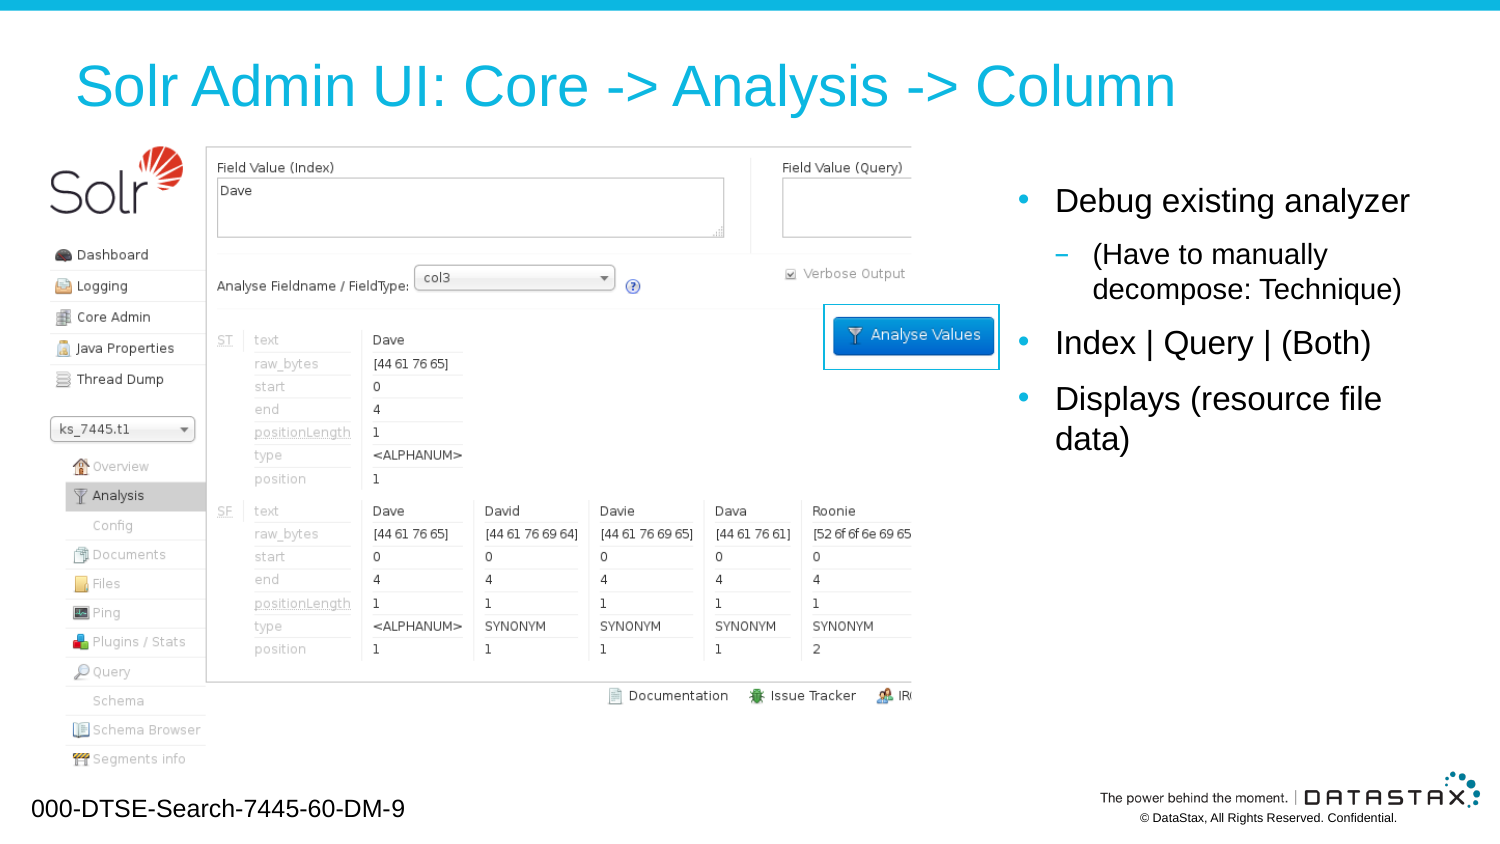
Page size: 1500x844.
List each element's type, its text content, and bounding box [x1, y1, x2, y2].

slide_number 000-DTSE-Search-7445-60-DM-9 [16, 785, 720, 831]
picture [1085, 756, 1495, 823]
picture [46, 134, 912, 778]
title Solr Admin UI: Core -> Analysis -> Column [75, 44, 1425, 135]
slide_number © DataStax, All Rights Reserved. Confidential. [1125, 802, 1463, 834]
list Debug existing analyzer (Have to manually decompose: Technique) Index | Query | (Both) Displays (resource file data) [1016, 171, 1481, 660]
picture [826, 306, 997, 368]
